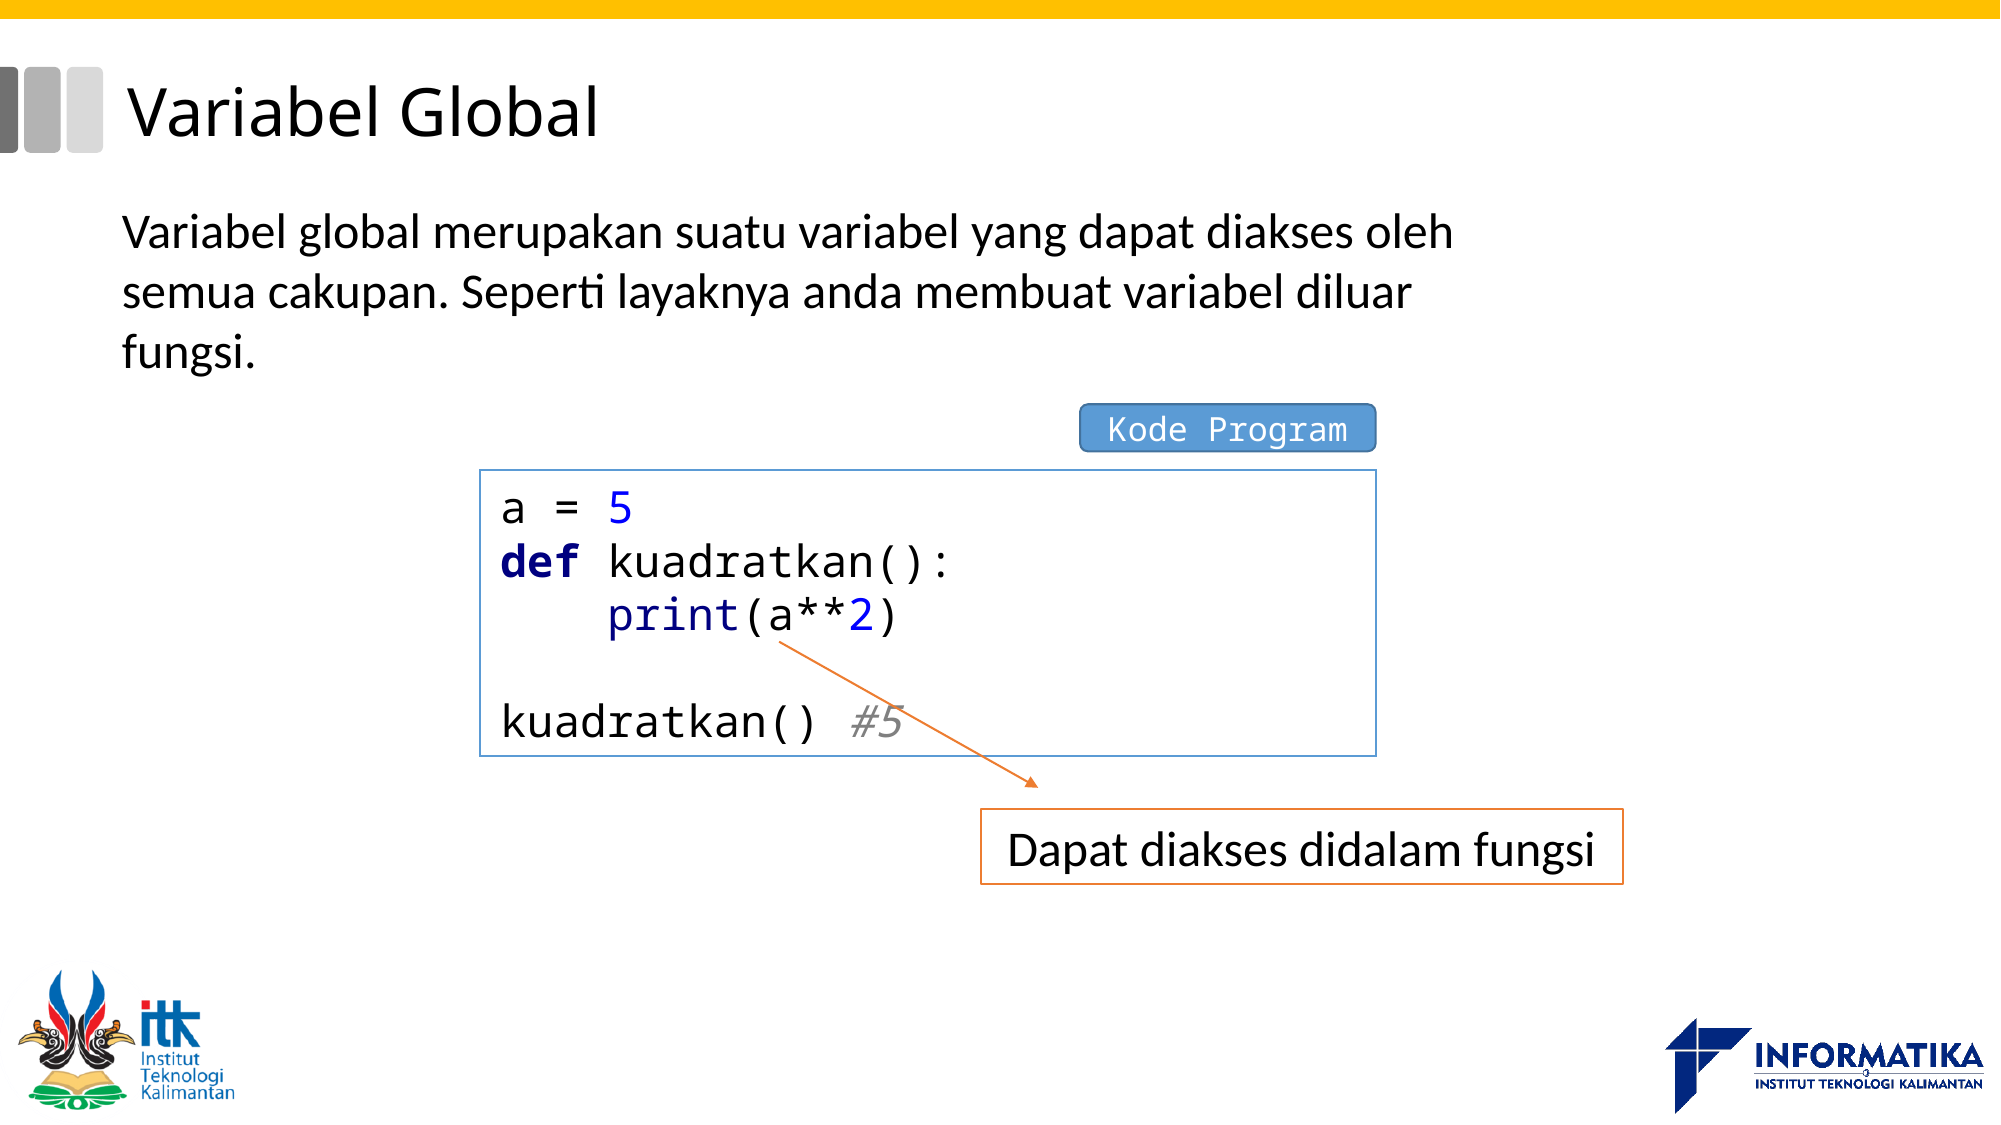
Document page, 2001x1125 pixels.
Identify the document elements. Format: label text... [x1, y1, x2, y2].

picture [1664, 1017, 1984, 1114]
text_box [779, 641, 1039, 788]
title Variabel Global [107, 59, 1833, 277]
text_box Variabel global merupakan suatu variabel yang dapat diakses oleh semua cakupan. Seperti layaknya anda membuat variabel diluar fungsi. [107, 190, 1565, 386]
text_box [0, 0, 2000, 19]
picture [0, 935, 253, 1125]
text_box Kode Program [1079, 403, 1377, 453]
text_box Dapat diakses didalam fungsi [980, 808, 1623, 884]
text_box a = 5 def kuadratkan(): print(a**2) kuadratkan() #5 [480, 469, 1376, 757]
